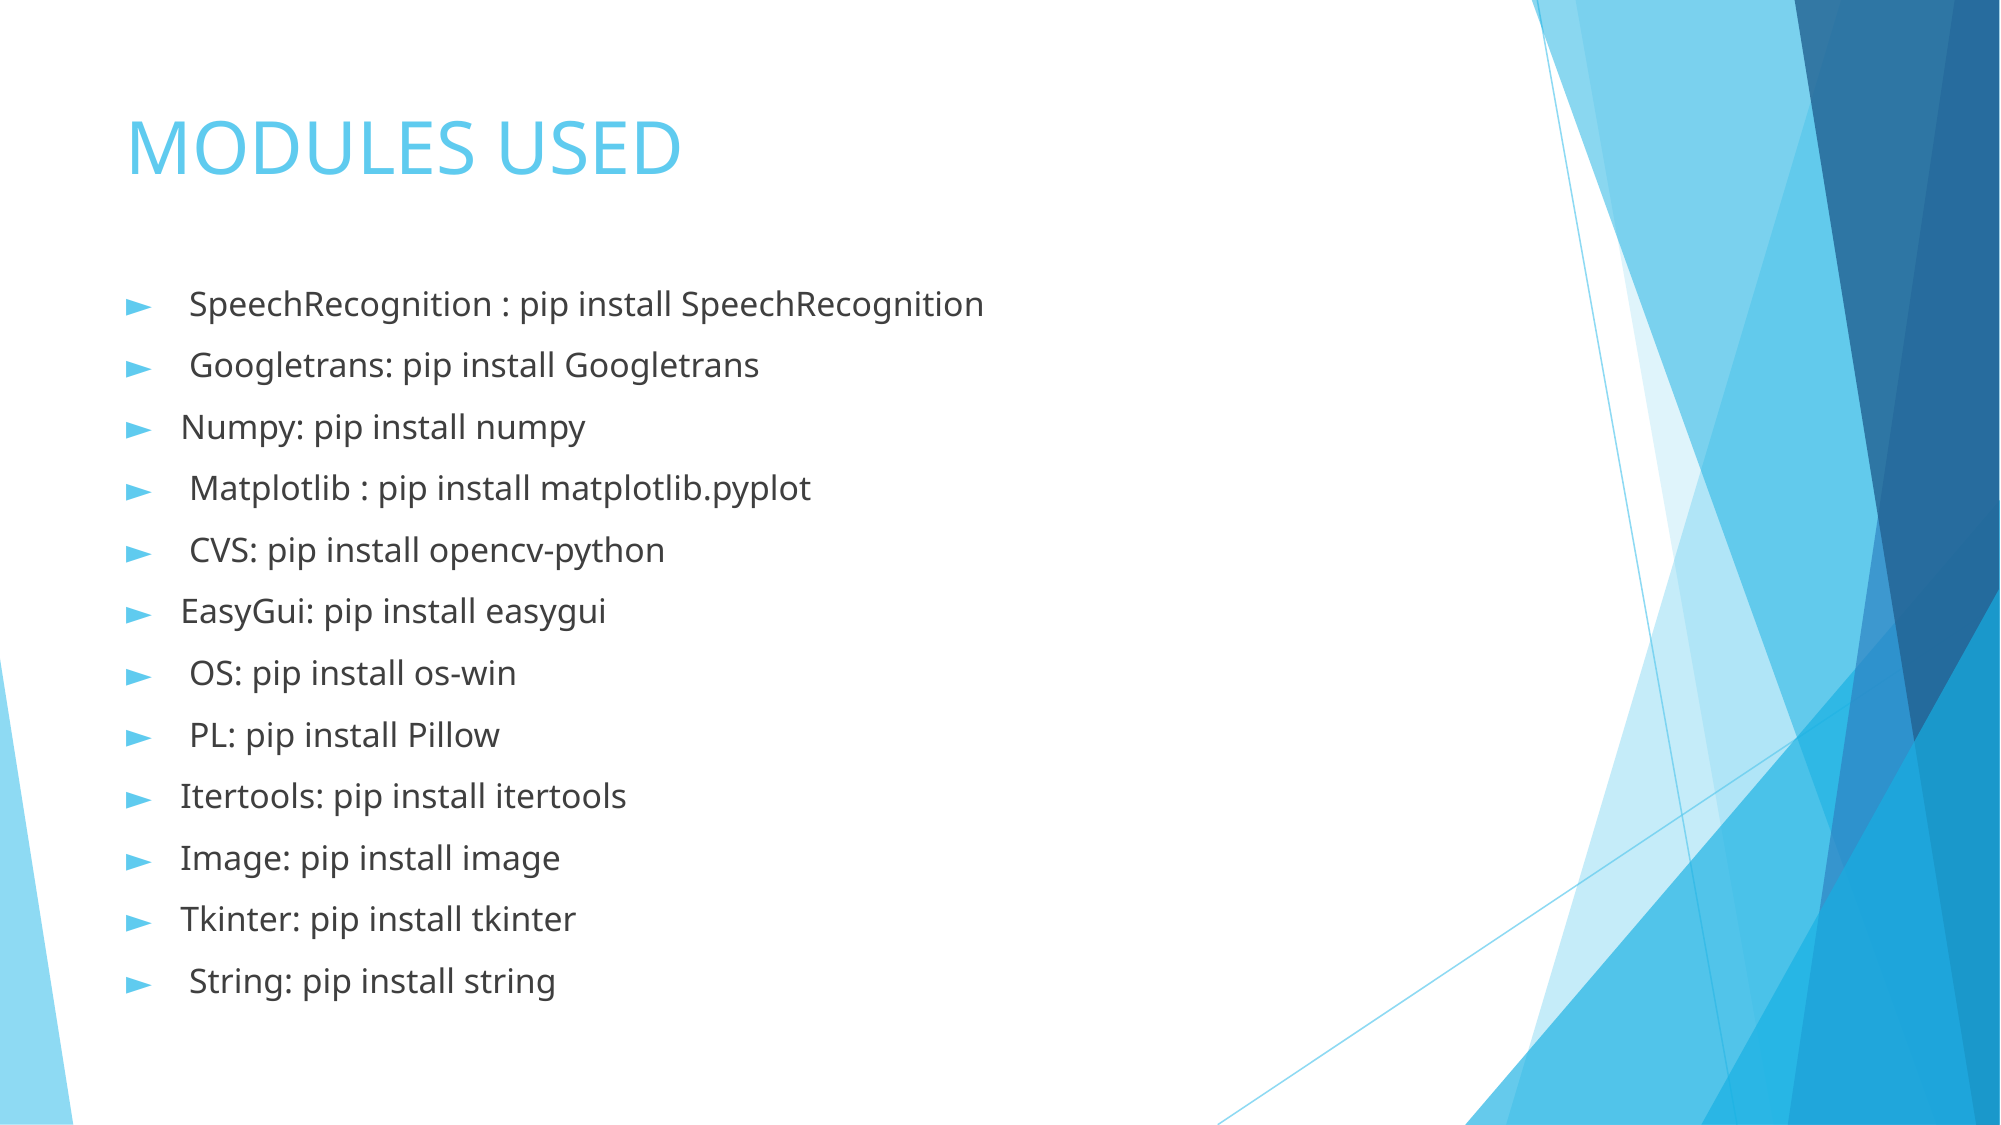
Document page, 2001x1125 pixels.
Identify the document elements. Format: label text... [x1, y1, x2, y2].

text_box MODULES USED [111, 88, 1521, 204]
text_box SpeechRecognition : pip install SpeechRecognition Googletrans: pip install Googletrans Numpy: pip install numpy Matplotlib : pip install matplotlib.pyplot CVS: pip install opencv-python EasyGui: pip install easygui OS: pip install os-win PL: pip install Pillow Itertools: pip install itertools Image: pip install image Tkinter: pip install tkinter String: pip install string [111, 275, 1521, 1052]
